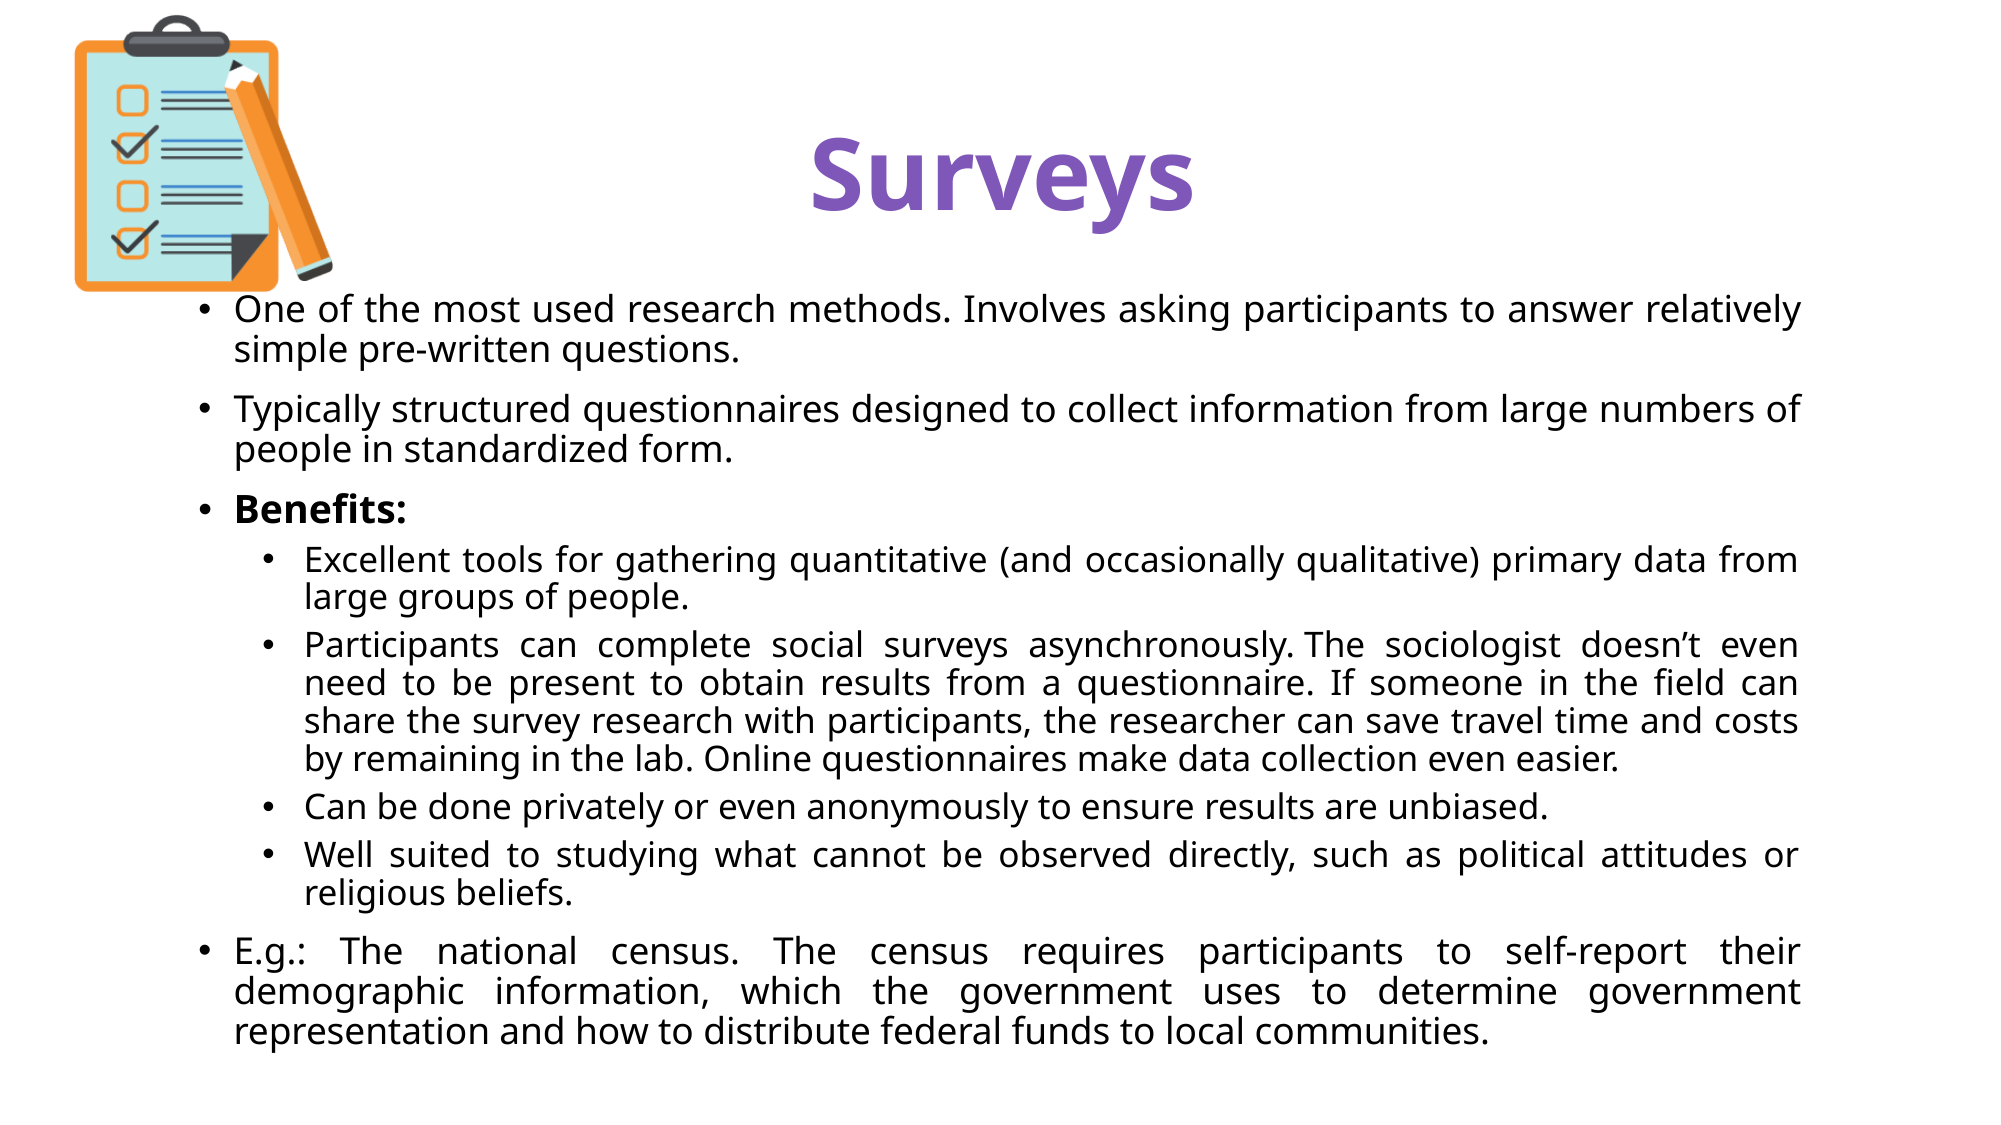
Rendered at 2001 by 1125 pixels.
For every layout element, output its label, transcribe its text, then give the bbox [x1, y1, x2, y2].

picture [7, 0, 365, 315]
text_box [333, 111, 1667, 245]
list One of the most used research methods. Involves asking participants to answer relatively simple pre-written questions. Typically structured questionnaires designed to collect information from large numbers of people in standardized form. Benefits: Excellent tools for gathering quantitative (and occasionally qualitative) primary data from large groups of people. Participants can complete social surveys asynchronously. The sociologist doesn’t even need to be present to obtain results from a questionnaire. If someone in the field can share the survey research with participants, the researcher can save travel time and costs by remaining in the lab. Online questionnaires make data collection even easier. Can be done privately or even anonymously to ensure results are unbiased. Well suited to studying what cannot be observed directly, such as political attitudes or religious beliefs. E.g.: The national census. The census requires participants to self-report their demographic information, which the government uses to determine government representation and how to distribute federal funds to local communities. [183, 283, 1817, 1066]
